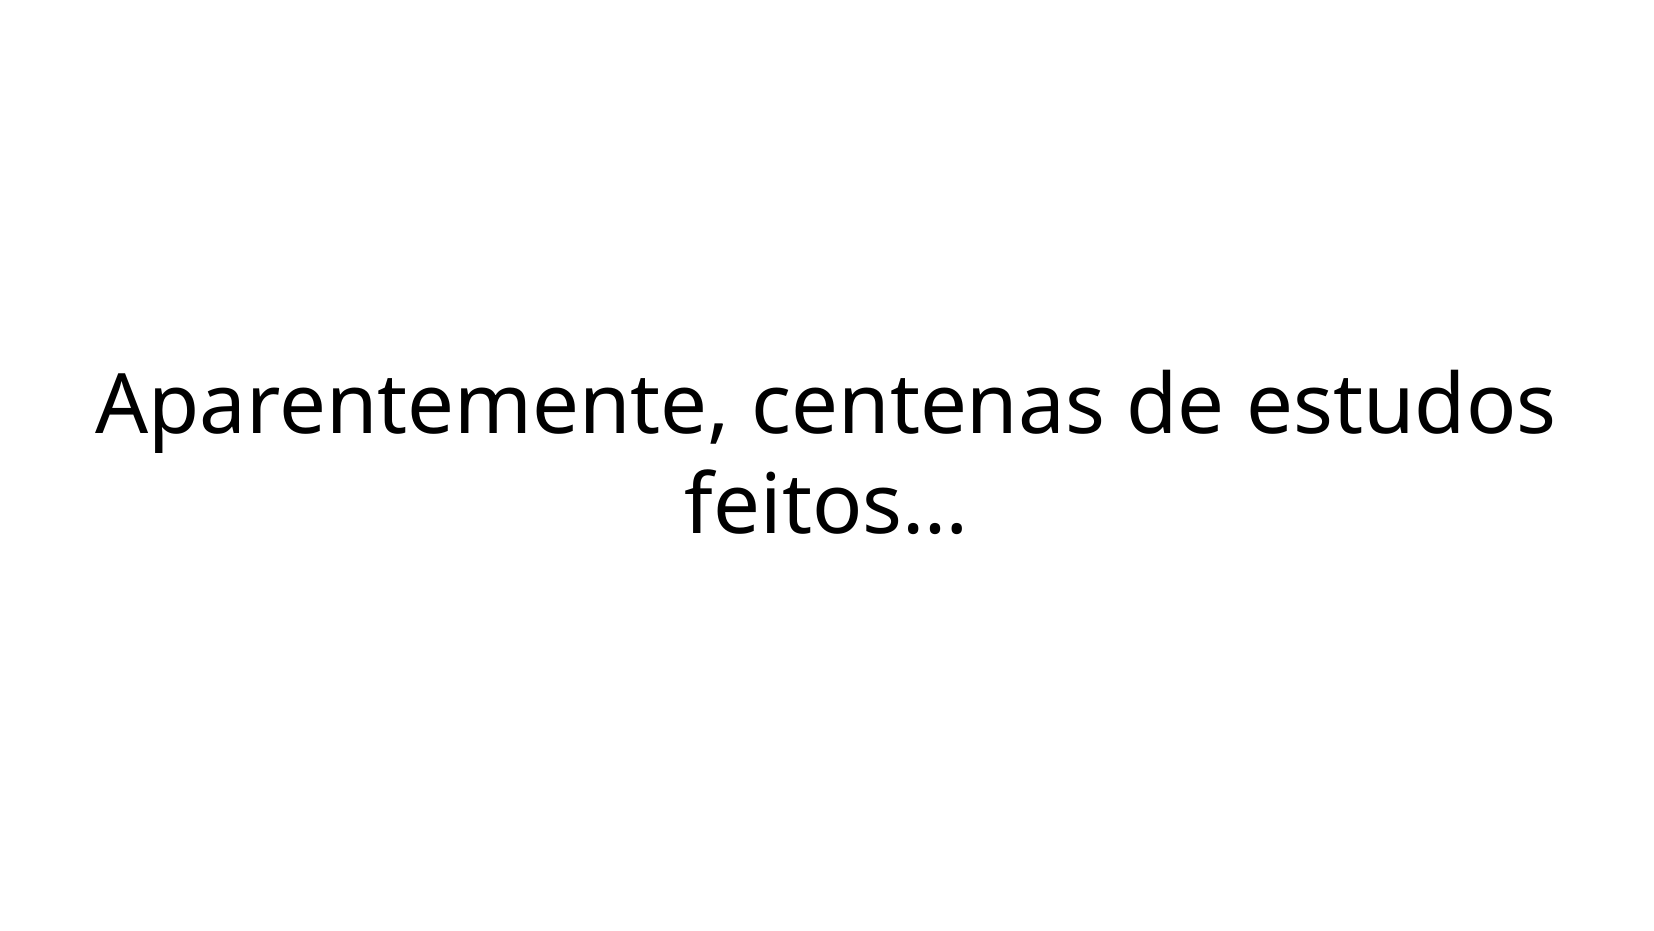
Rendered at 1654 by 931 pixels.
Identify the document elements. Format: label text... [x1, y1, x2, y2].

text_box Aparentemente, centenas de estudos feitos… [46, 342, 1607, 558]
